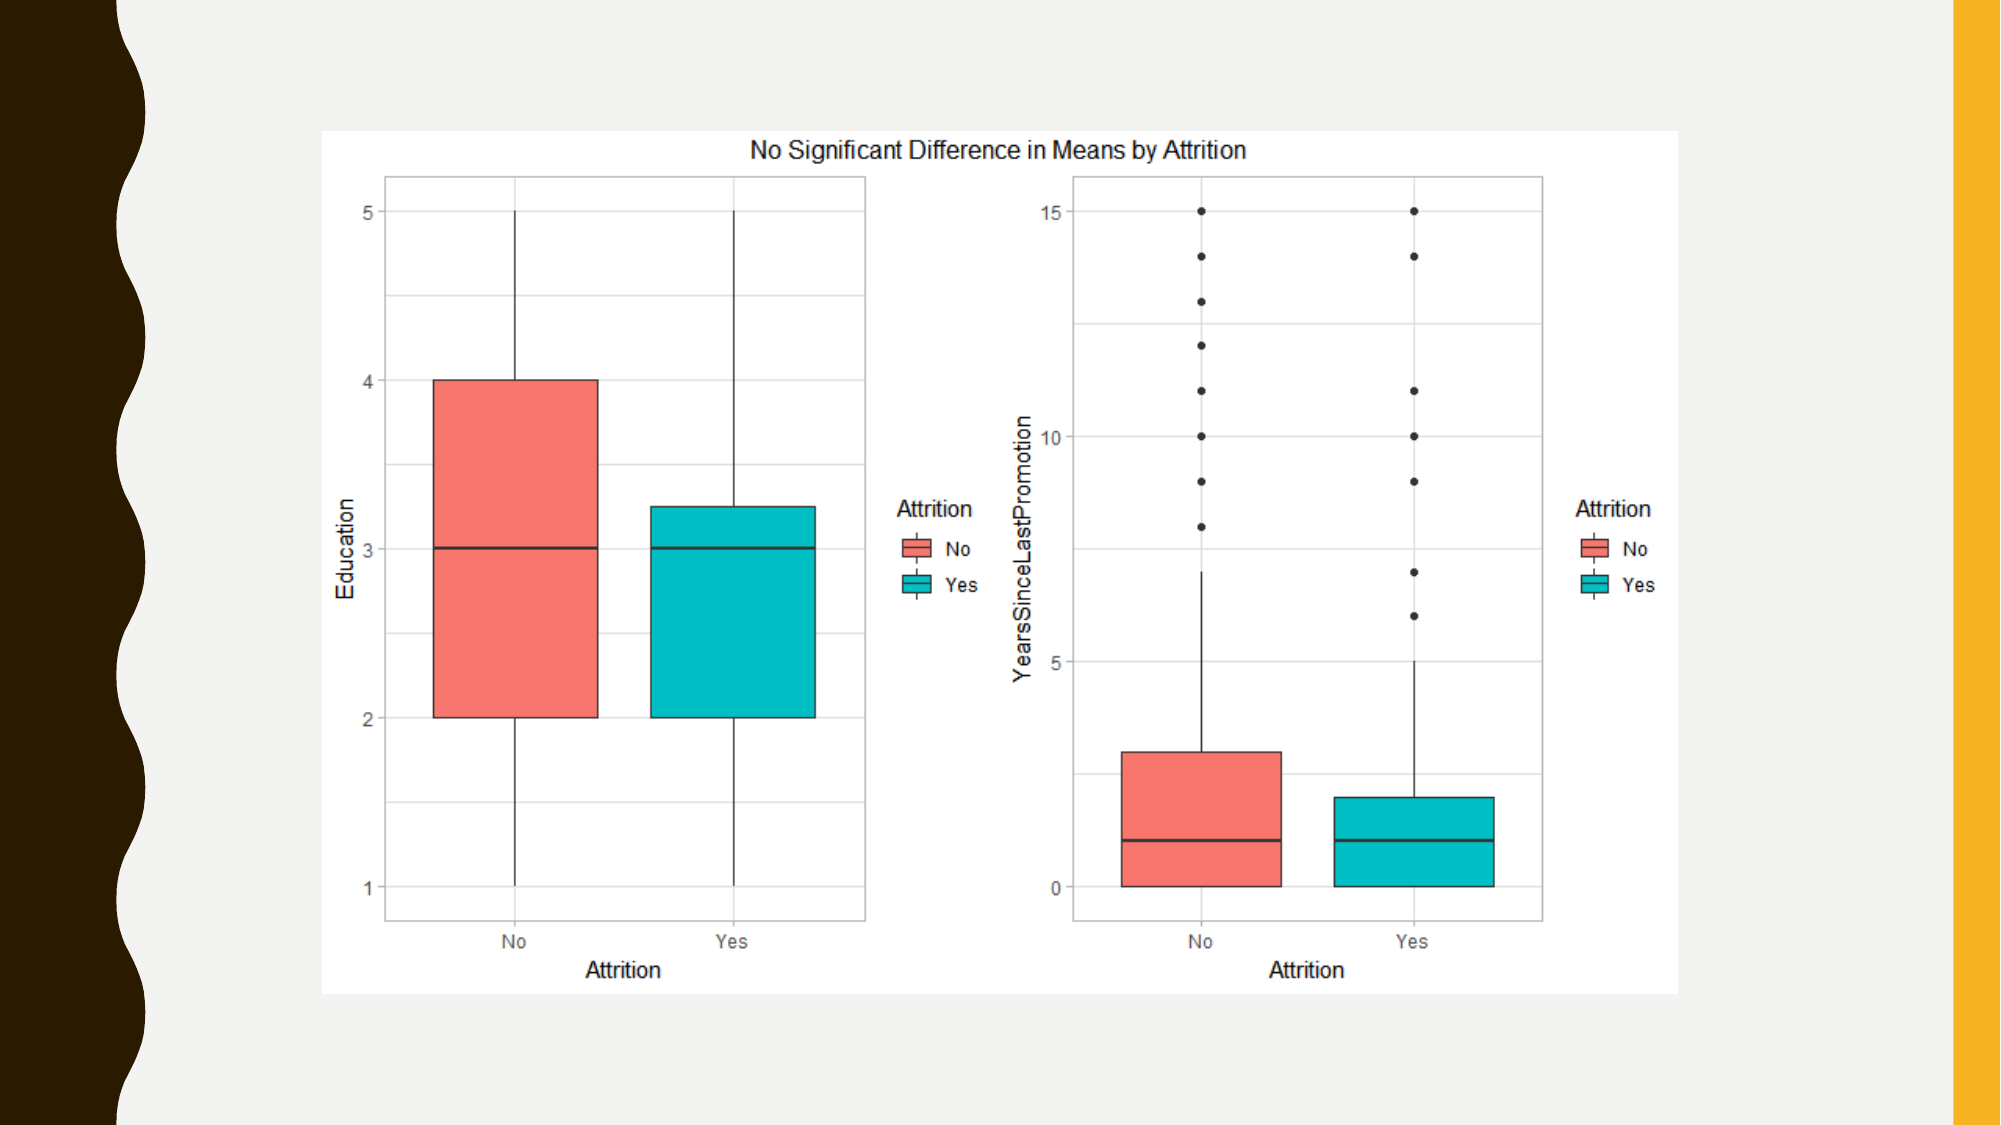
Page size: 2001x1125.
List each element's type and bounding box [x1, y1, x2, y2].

picture [322, 131, 1678, 994]
